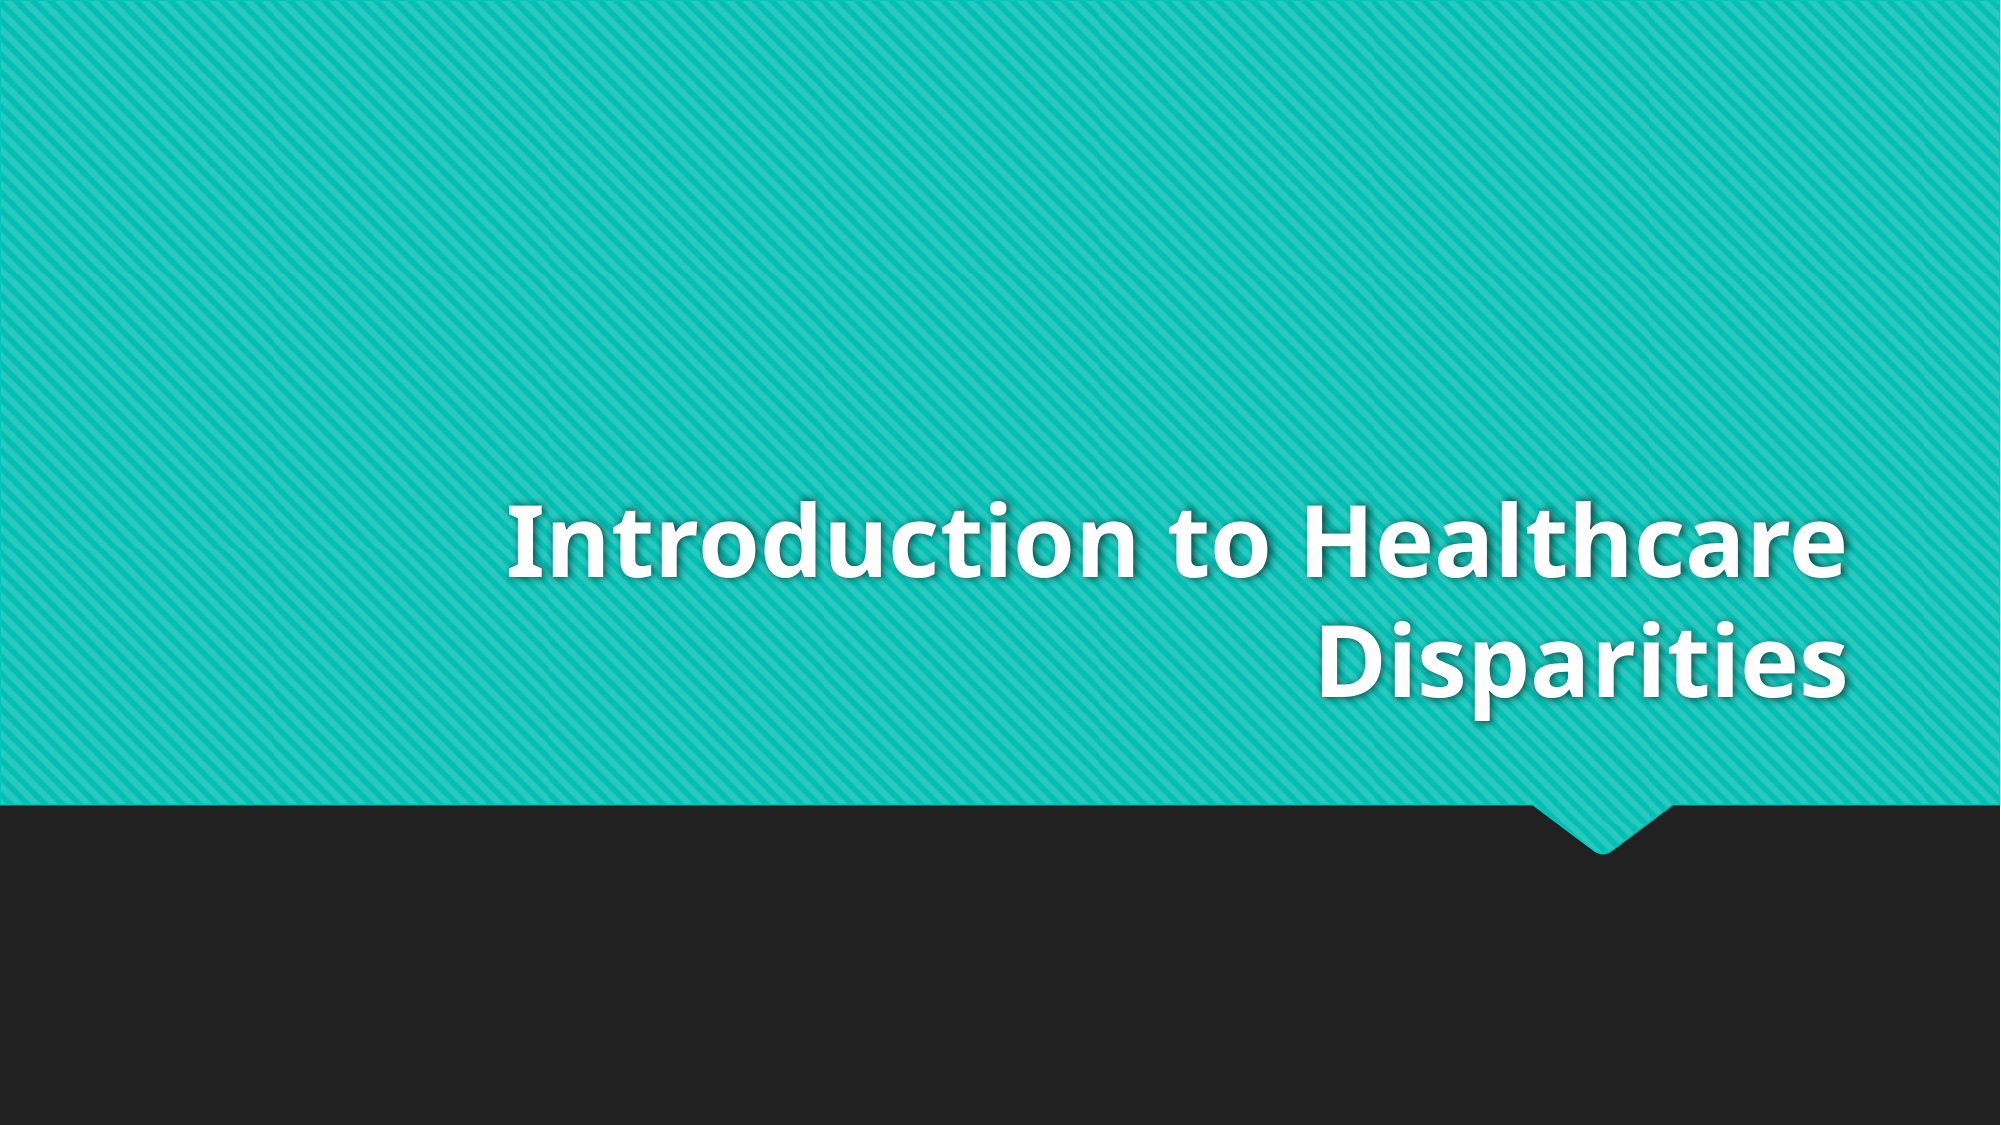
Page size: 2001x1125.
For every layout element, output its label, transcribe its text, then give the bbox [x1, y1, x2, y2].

title Introduction to Healthcare Disparities [132, 484, 1866, 726]
